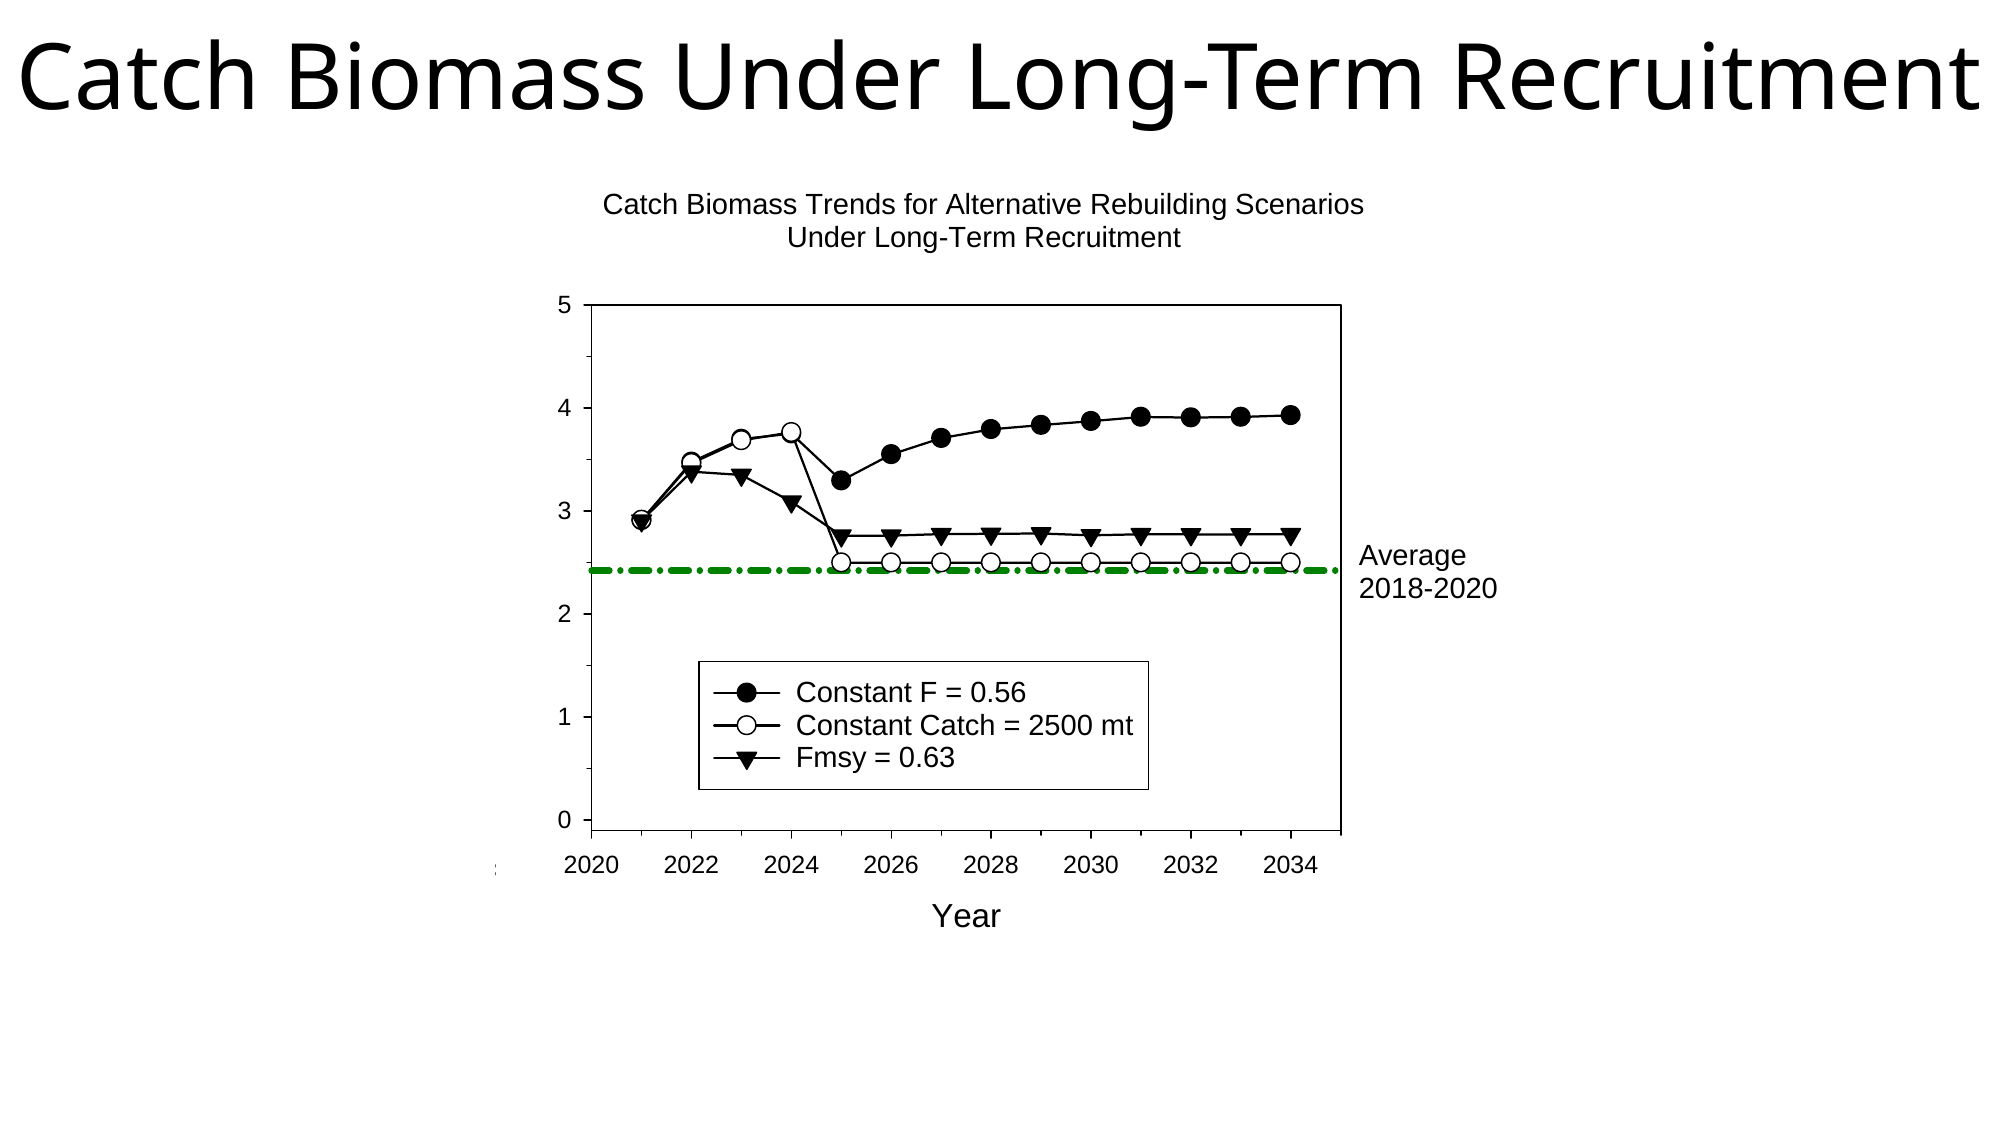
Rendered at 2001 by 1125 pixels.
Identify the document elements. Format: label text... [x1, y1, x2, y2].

title Catch Biomass Under Long-Term Recruitment [0, 0, 2000, 161]
picture [495, 185, 1505, 940]
